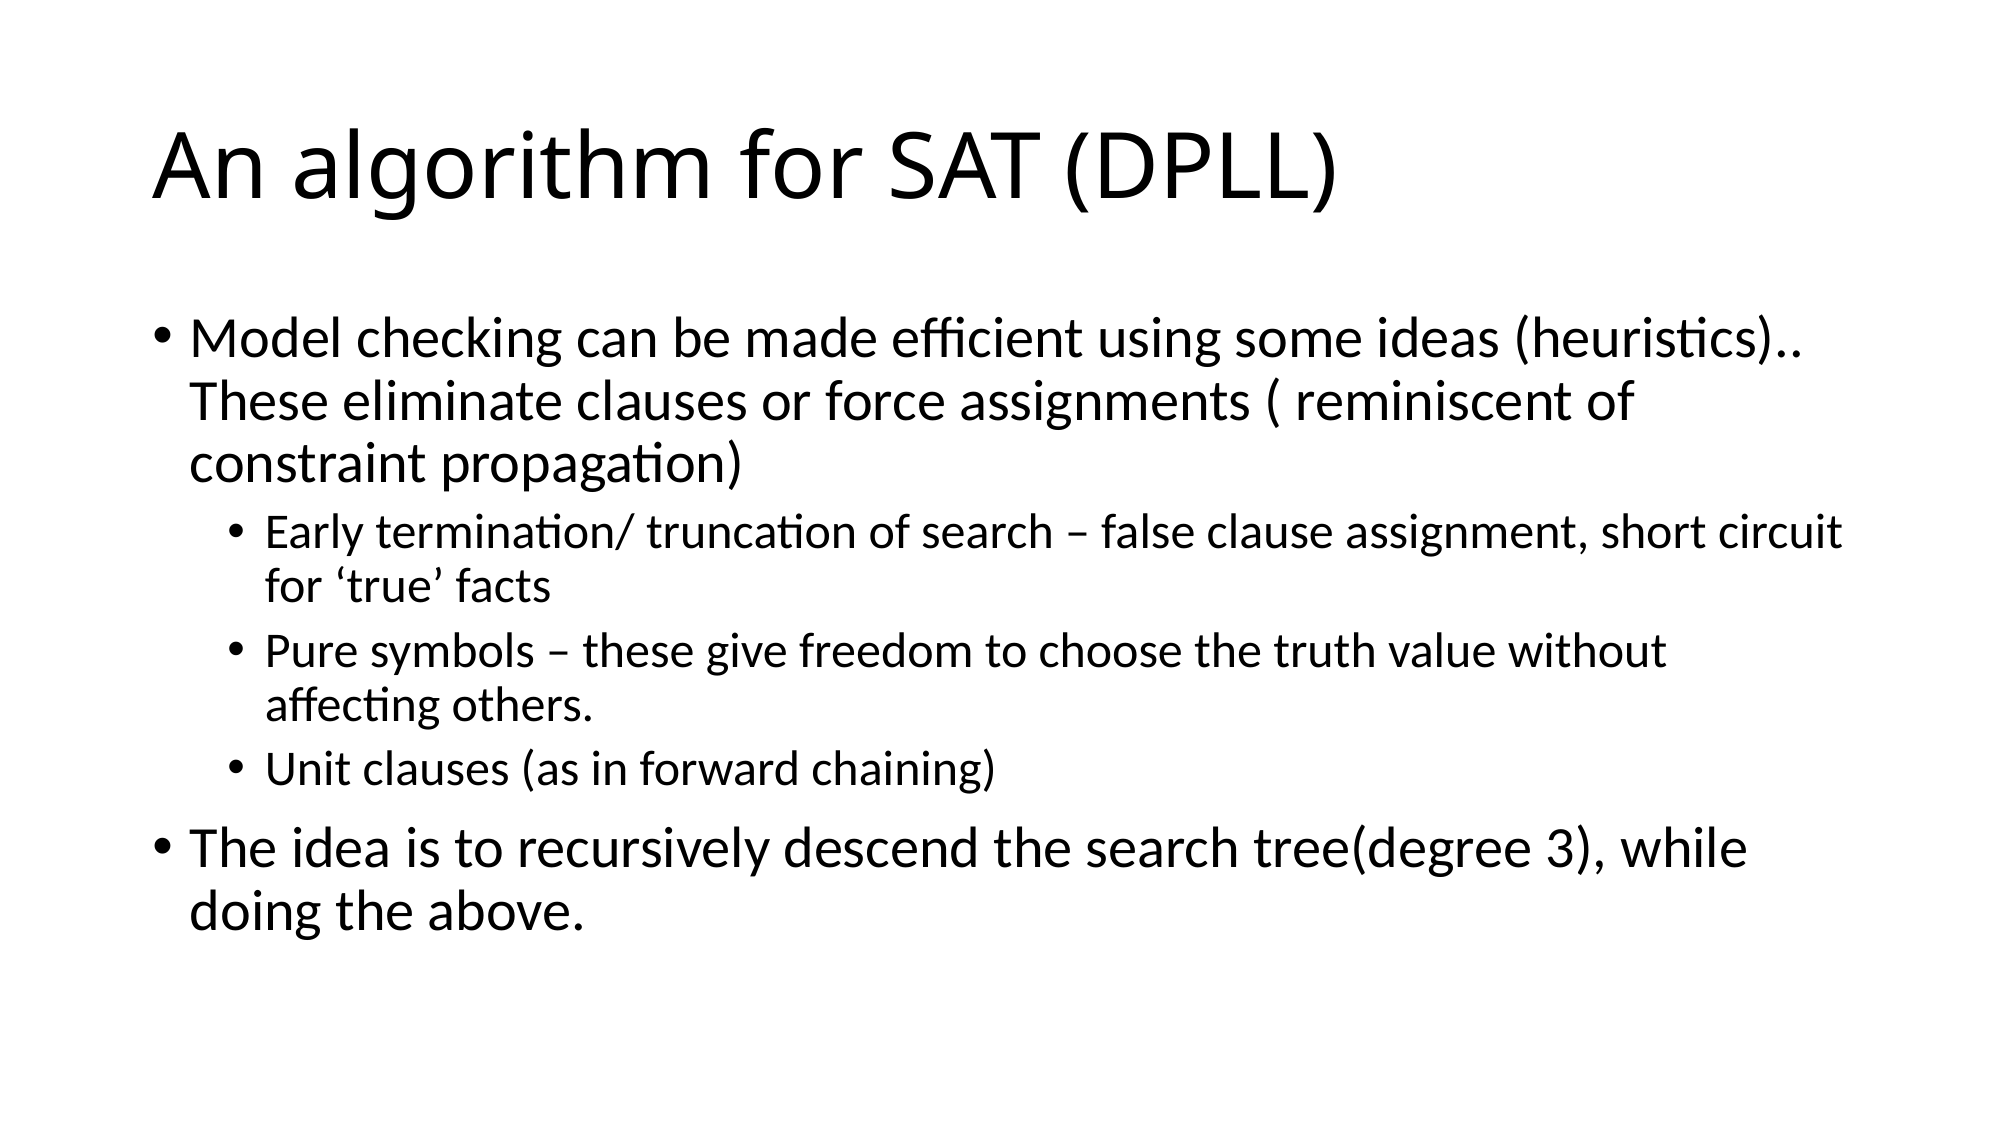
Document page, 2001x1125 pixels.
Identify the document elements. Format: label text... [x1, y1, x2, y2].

list Model checking can be made efficient using some ideas (heuristics).. These eliminate clauses or force assignments ( reminiscent of constraint propagation) Early termination/ truncation of search – false clause assignment, short circuit for ‘true’ facts Pure symbols – these give freedom to choose the truth value without affecting others. Unit clauses (as in forward chaining) The idea is to recursively descend the search tree(degree 3), while doing the above. [137, 299, 1863, 1014]
title An algorithm for SAT (DPLL) [137, 59, 1863, 278]
